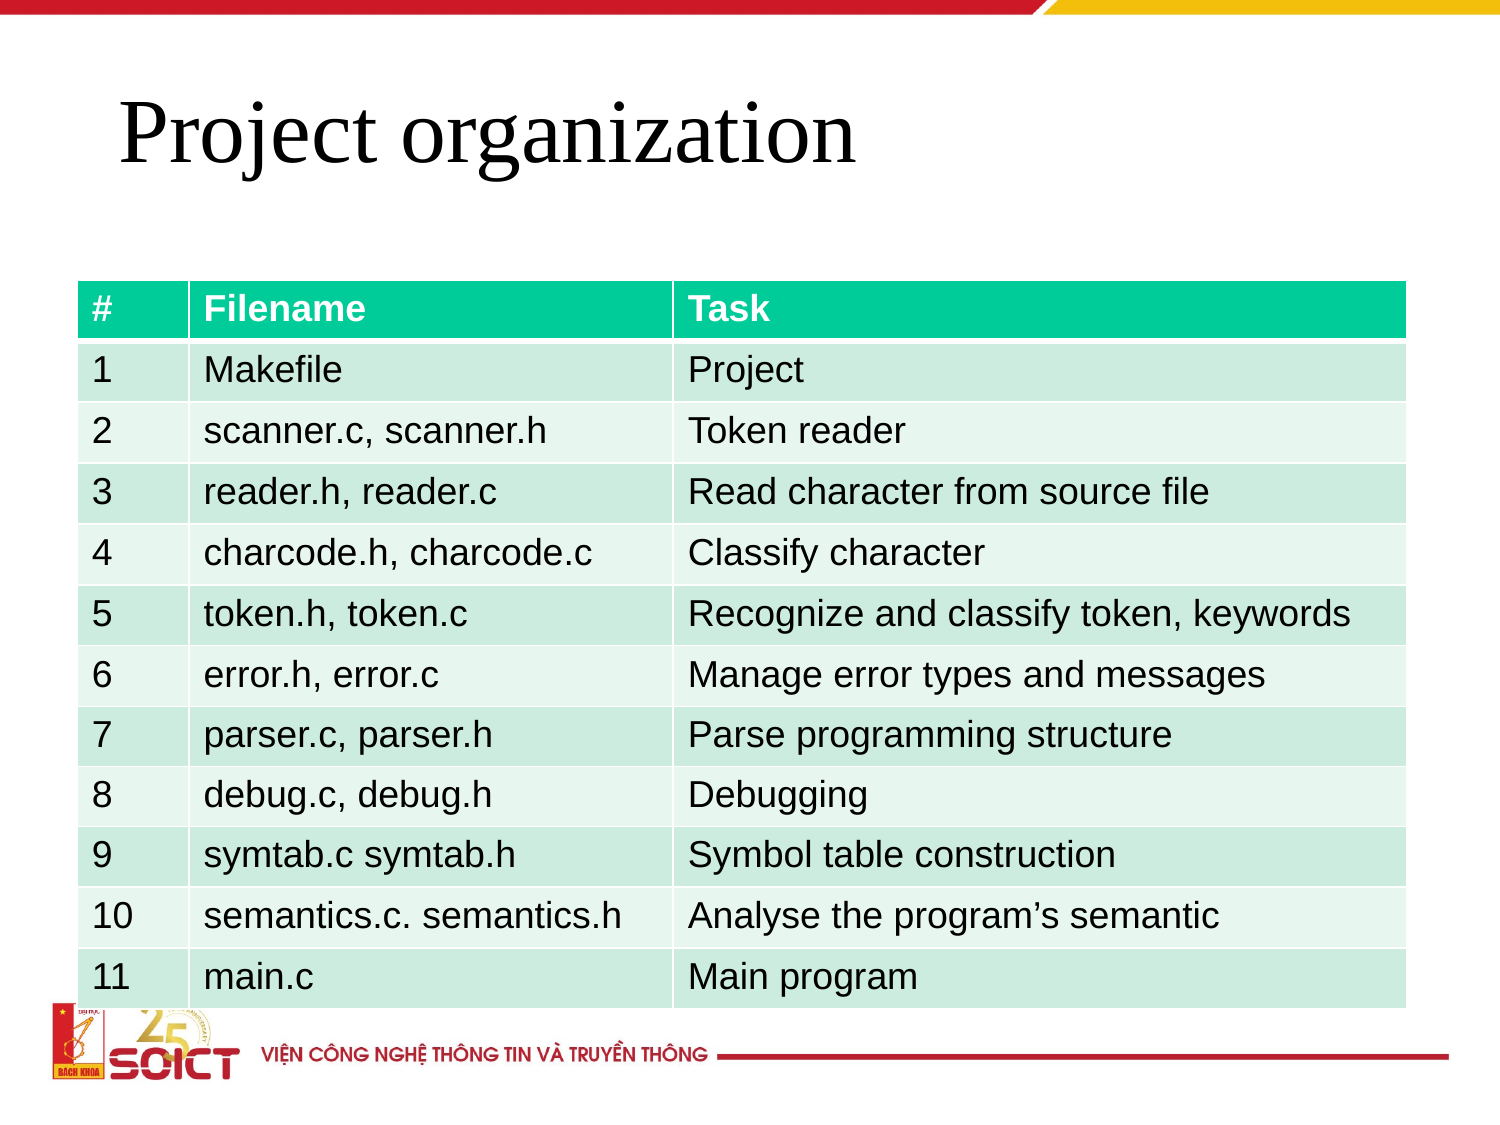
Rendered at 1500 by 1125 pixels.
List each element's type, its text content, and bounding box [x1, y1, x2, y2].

table_cell 4 [78, 525, 188, 584]
table_cell 10 [78, 888, 188, 947]
table_cell debug.c, debug.h [190, 767, 672, 826]
table_cell 7 [78, 707, 188, 766]
table_cell error.h, error.c [190, 646, 672, 706]
title Project organization [103, 24, 1397, 242]
table_cell Classify character [674, 525, 1406, 584]
table_cell 5 [78, 586, 188, 645]
table_cell semantics.c. semantics.h [190, 888, 672, 947]
table_cell Symbol table construction [674, 827, 1406, 886]
table_header Task [674, 281, 1406, 338]
table_cell Analyse the program’s semantic [674, 888, 1406, 947]
table_cell scanner.c, scanner.h [190, 403, 672, 462]
table_cell charcode.h, charcode.c [190, 525, 672, 584]
table_cell Parse programming structure [674, 707, 1406, 766]
table_cell Recognize and classify token, keywords [674, 586, 1406, 645]
table_cell Debugging [674, 767, 1406, 826]
table_cell 11 [78, 949, 188, 1008]
table_cell reader.h, reader.c [190, 464, 672, 523]
table_cell Read character from source file [674, 464, 1406, 523]
table_cell 6 [78, 646, 188, 706]
table_cell 1 [78, 344, 188, 401]
table_cell 8 [78, 767, 188, 826]
table_header # [78, 281, 188, 338]
table_cell 9 [78, 827, 188, 886]
table_cell parser.c, parser.h [190, 707, 672, 766]
table_cell main.c [190, 949, 672, 1008]
table_header Filename [190, 281, 672, 338]
table_cell token.h, token.c [190, 586, 672, 645]
table_cell Manage error types and messages [674, 646, 1406, 706]
table_cell Main program [674, 949, 1406, 1008]
table_cell symtab.c symtab.h [190, 827, 672, 886]
table_cell Token reader [674, 403, 1406, 462]
table_cell 2 [78, 403, 188, 462]
table_cell Project [674, 344, 1406, 401]
table_cell Makefile [190, 344, 672, 401]
picture [0, 0, 1500, 1125]
table_cell 3 [78, 464, 188, 523]
